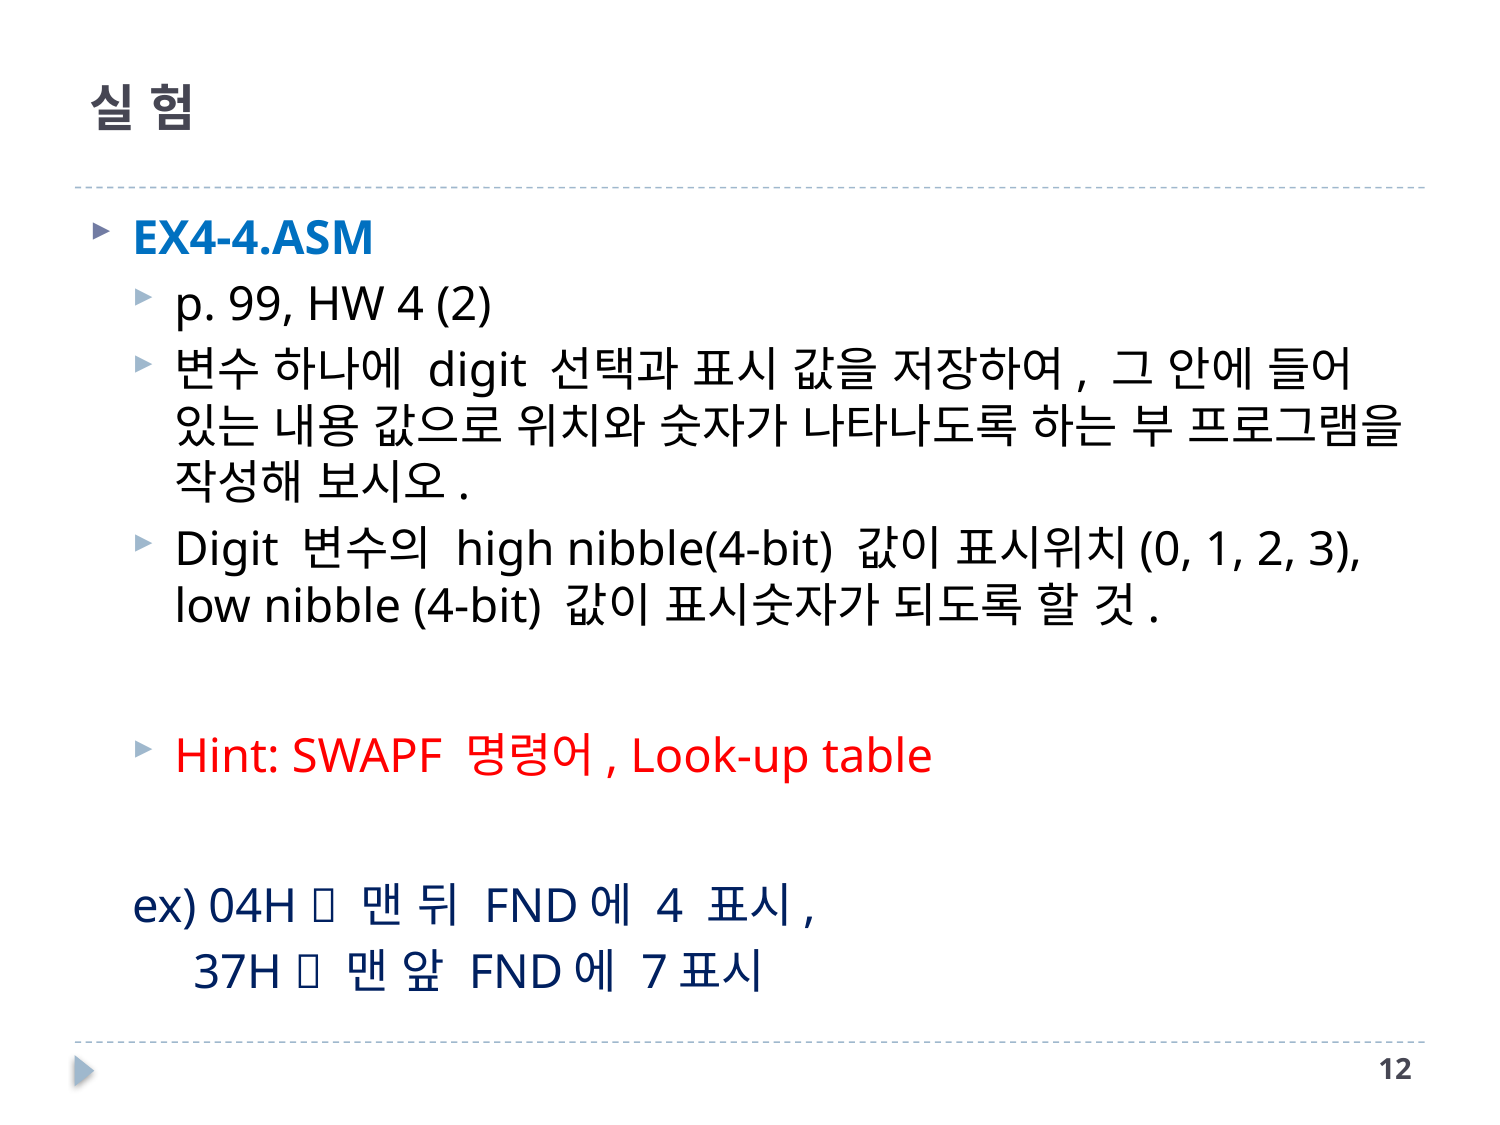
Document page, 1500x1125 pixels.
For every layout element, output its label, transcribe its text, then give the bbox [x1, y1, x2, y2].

title 실 험 [75, 24, 1425, 188]
list EX4-4.ASM p. 99, HW 4 (2) 변수 하나에 digit 선택과 표시 값을 저장하여, 그 안에 들어 있는 내용 값으로 위치와 숫자가 나타나도록 하는 부 프로그램을 작성해 보시오. Digit 변수의 high nibble(4-bit) 값이 표시위치(0, 1, 2, 3), low nibble (4-bit) 값이 표시숫자가 되도록 할 것. Hint: SWAPF 명령어, Look-up table ex) 04H  맨 뒤 FND에 4 표시, 37H  맨 앞 FND에 7표시 [75, 200, 1425, 1010]
slide_number 12 [1101, 1042, 1427, 1103]
